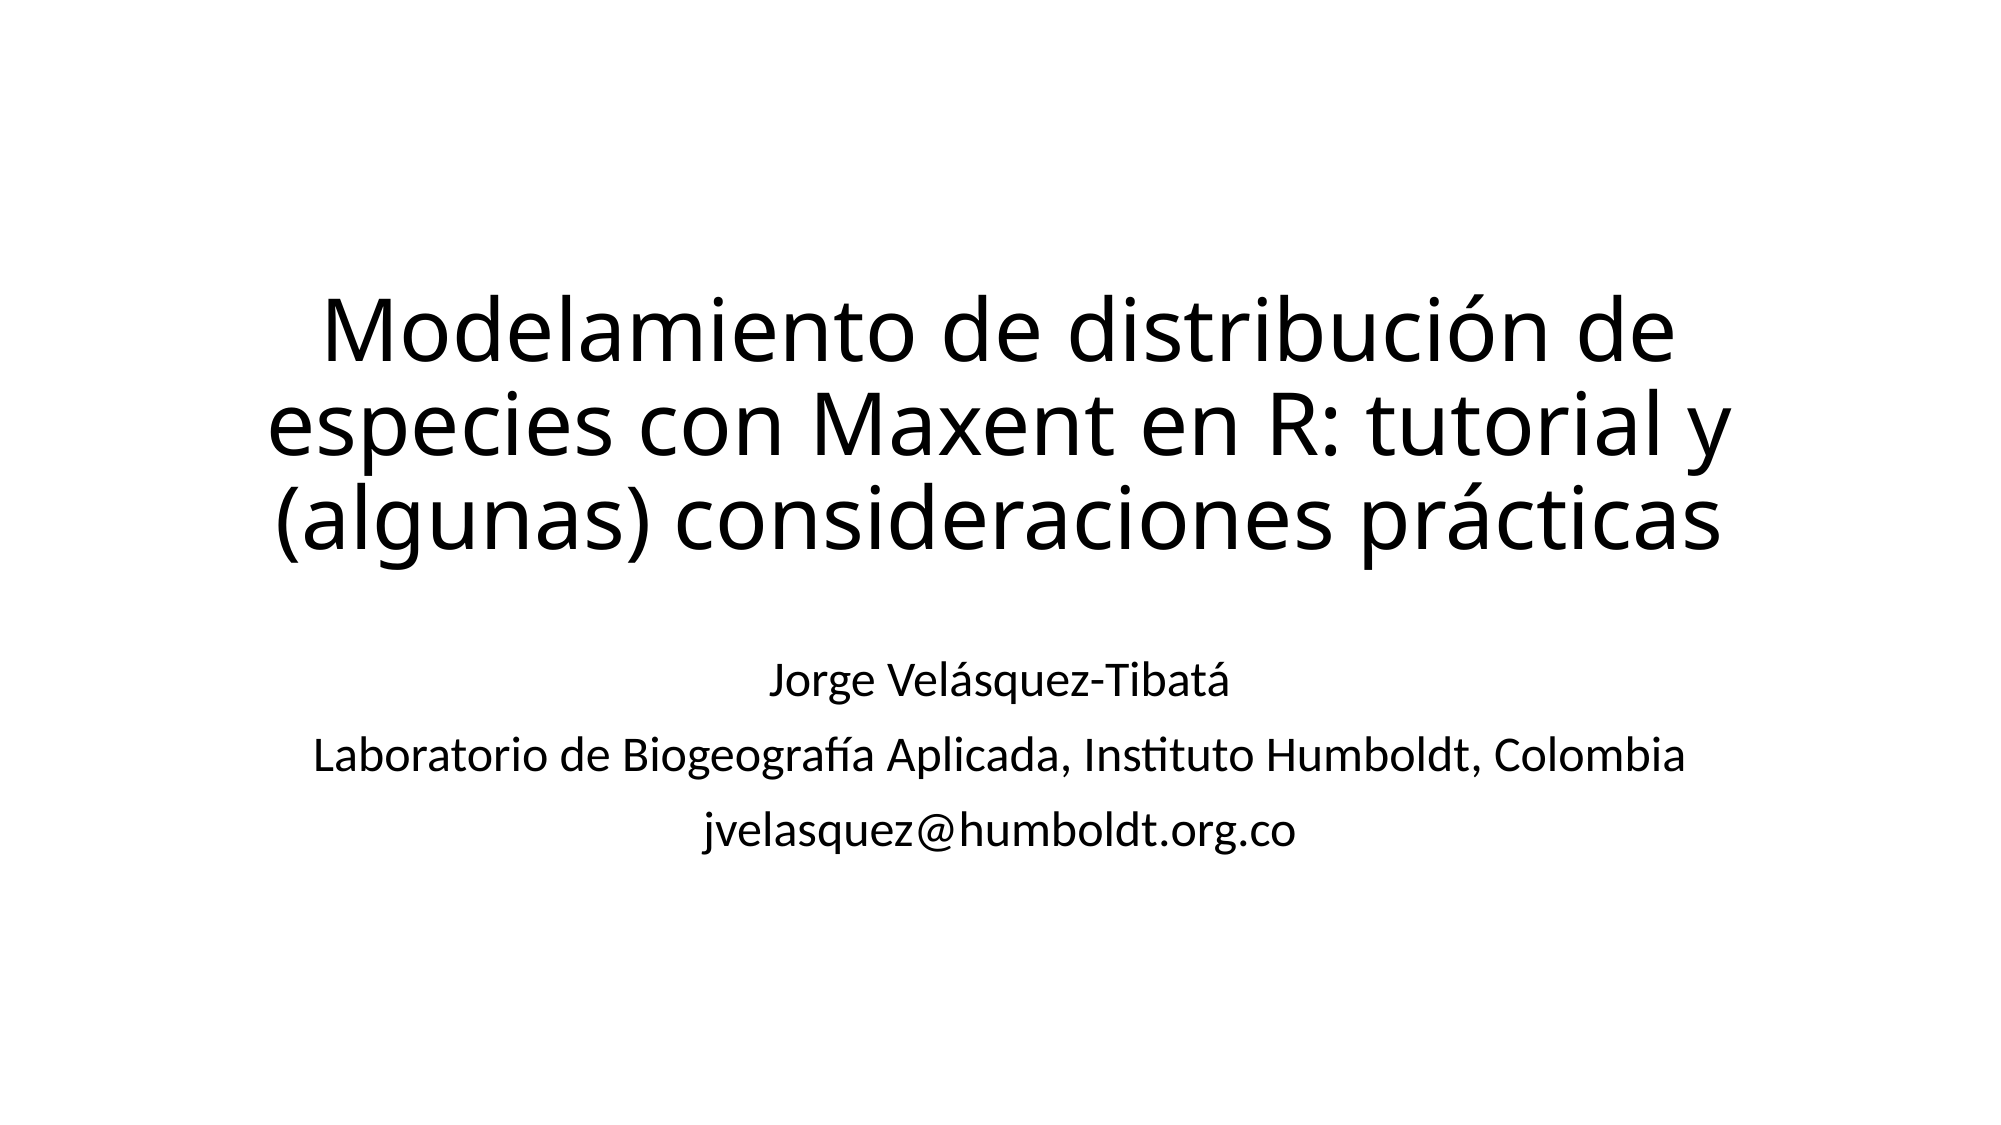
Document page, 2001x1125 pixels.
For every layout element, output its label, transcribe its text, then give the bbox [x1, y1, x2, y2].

subtitle Jorge Velásquez-Tibatá Laboratorio de Biogeografía Aplicada, Instituto Humboldt, Colombia jvelasquez@humboldt.org.co [249, 646, 1750, 918]
title Modelamiento de distribución de especies con Maxent en R: tutorial y (algunas) consideraciones prácticas [249, 184, 1750, 576]
